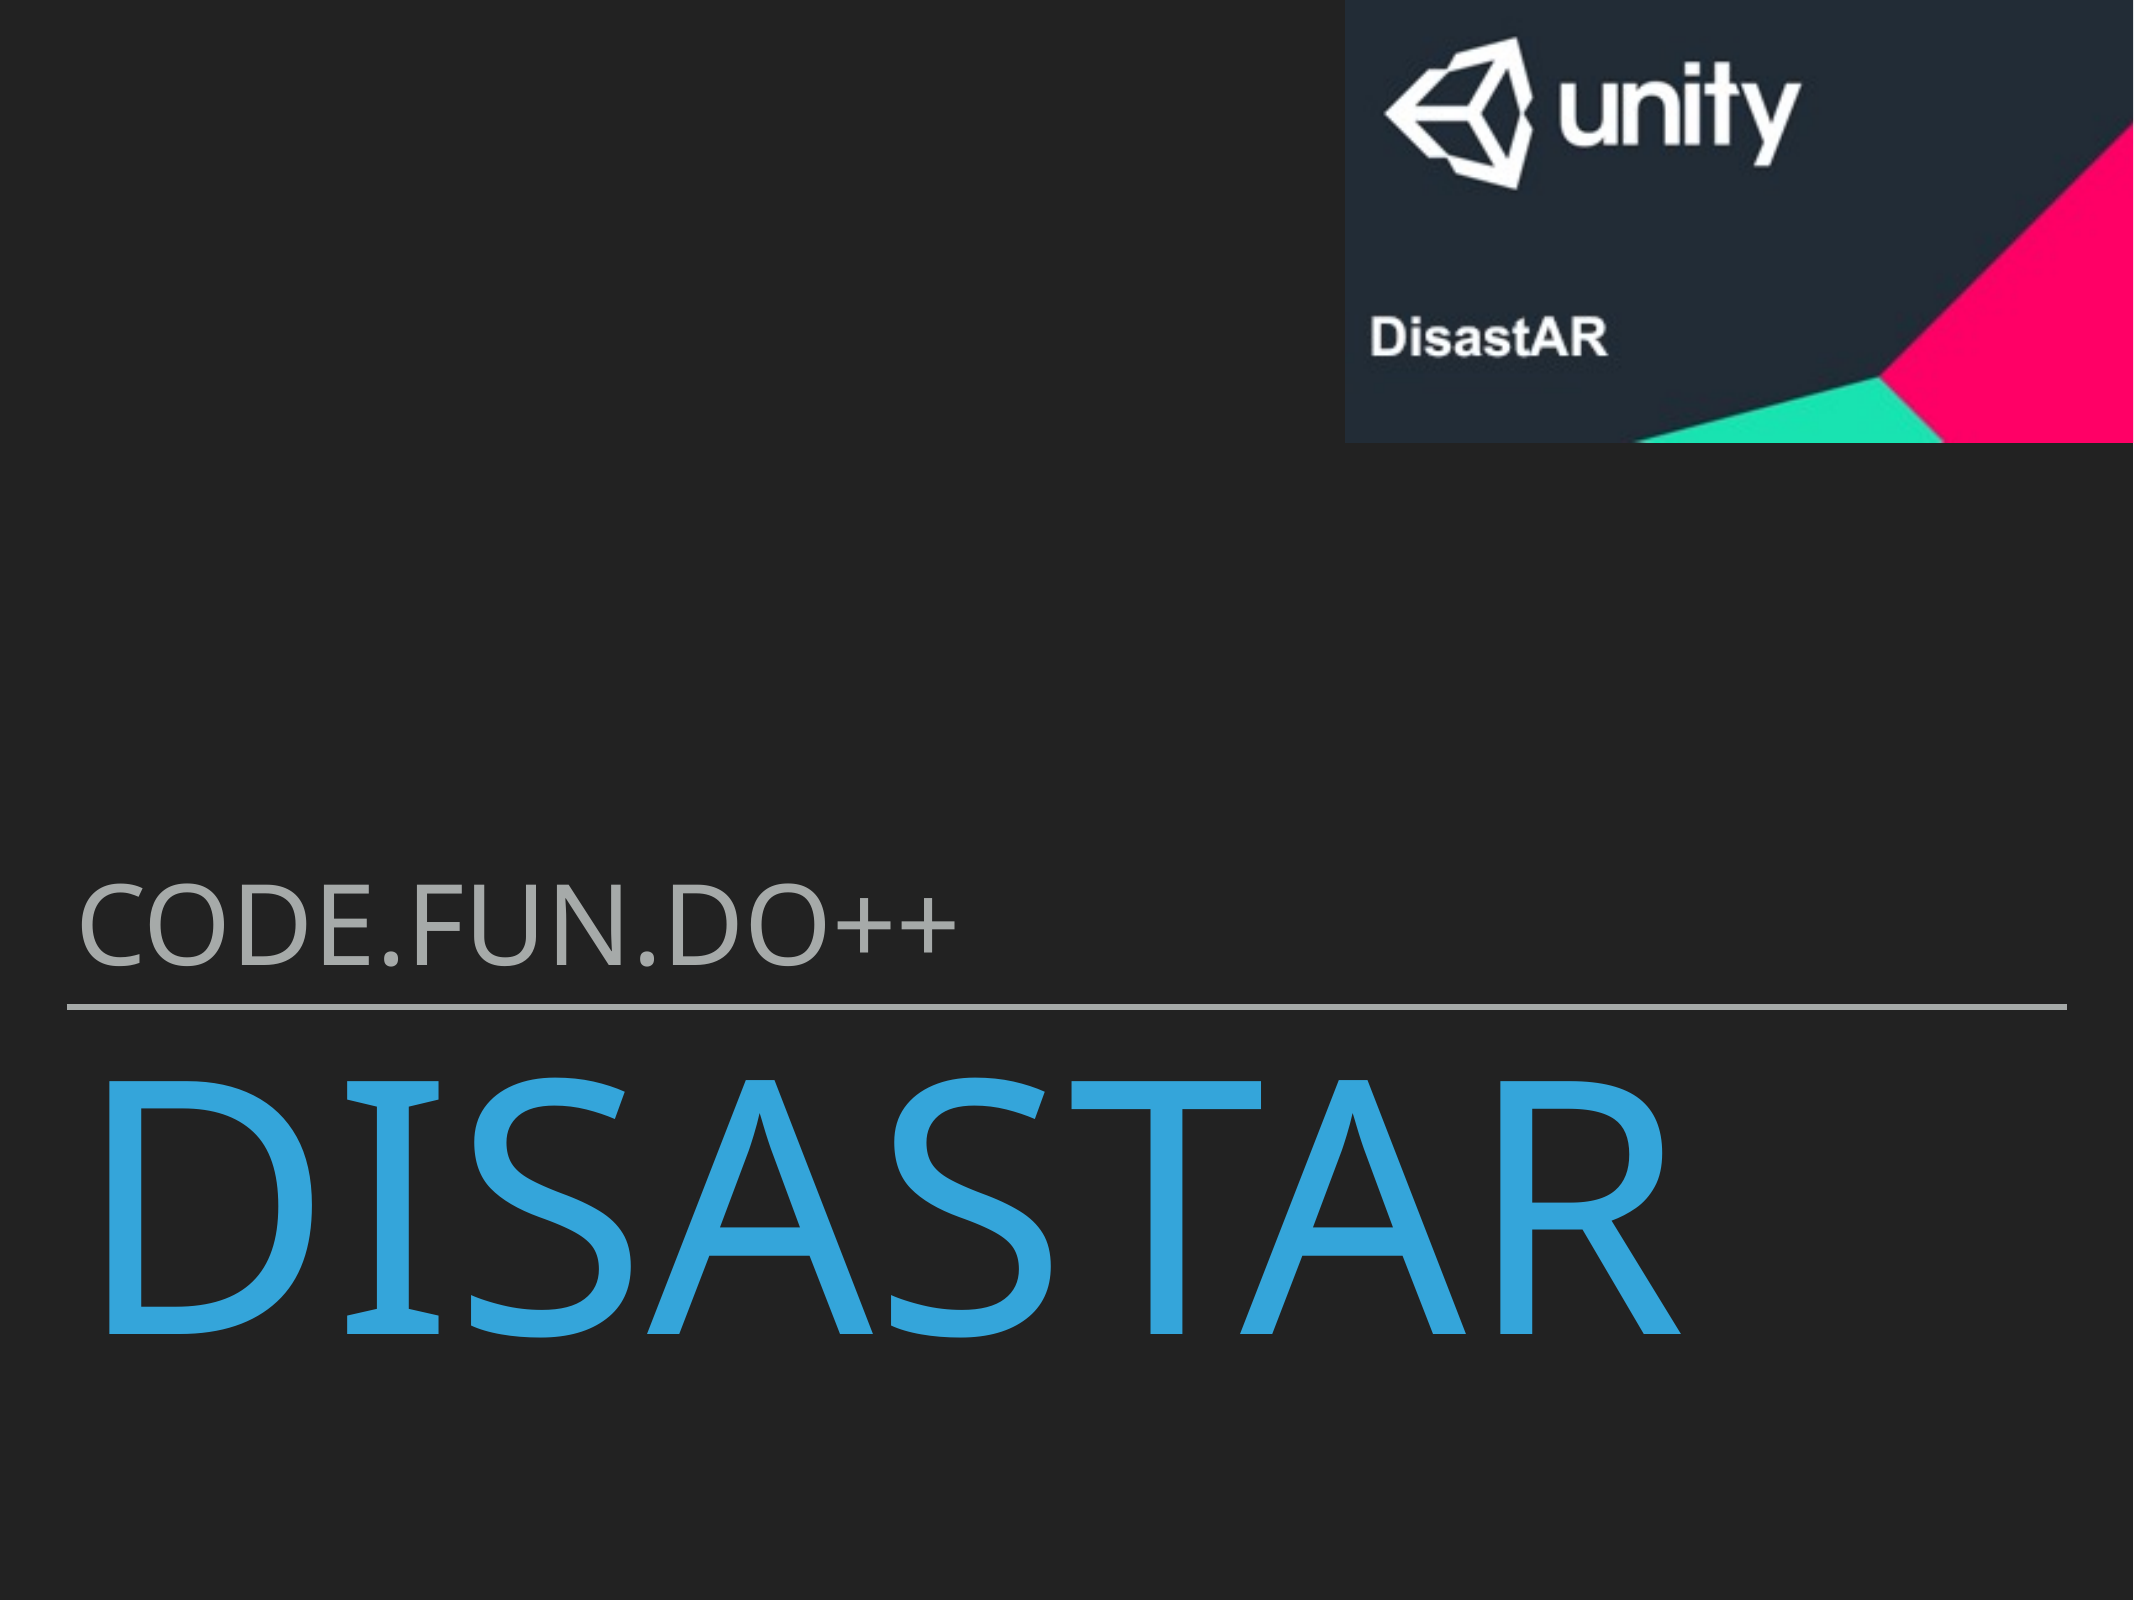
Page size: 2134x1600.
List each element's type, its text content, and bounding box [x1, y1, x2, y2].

subtitle Code.FUN.do++ [66, 699, 2068, 997]
title DISastAr [66, 1053, 2068, 1499]
picture [1345, 0, 2134, 443]
